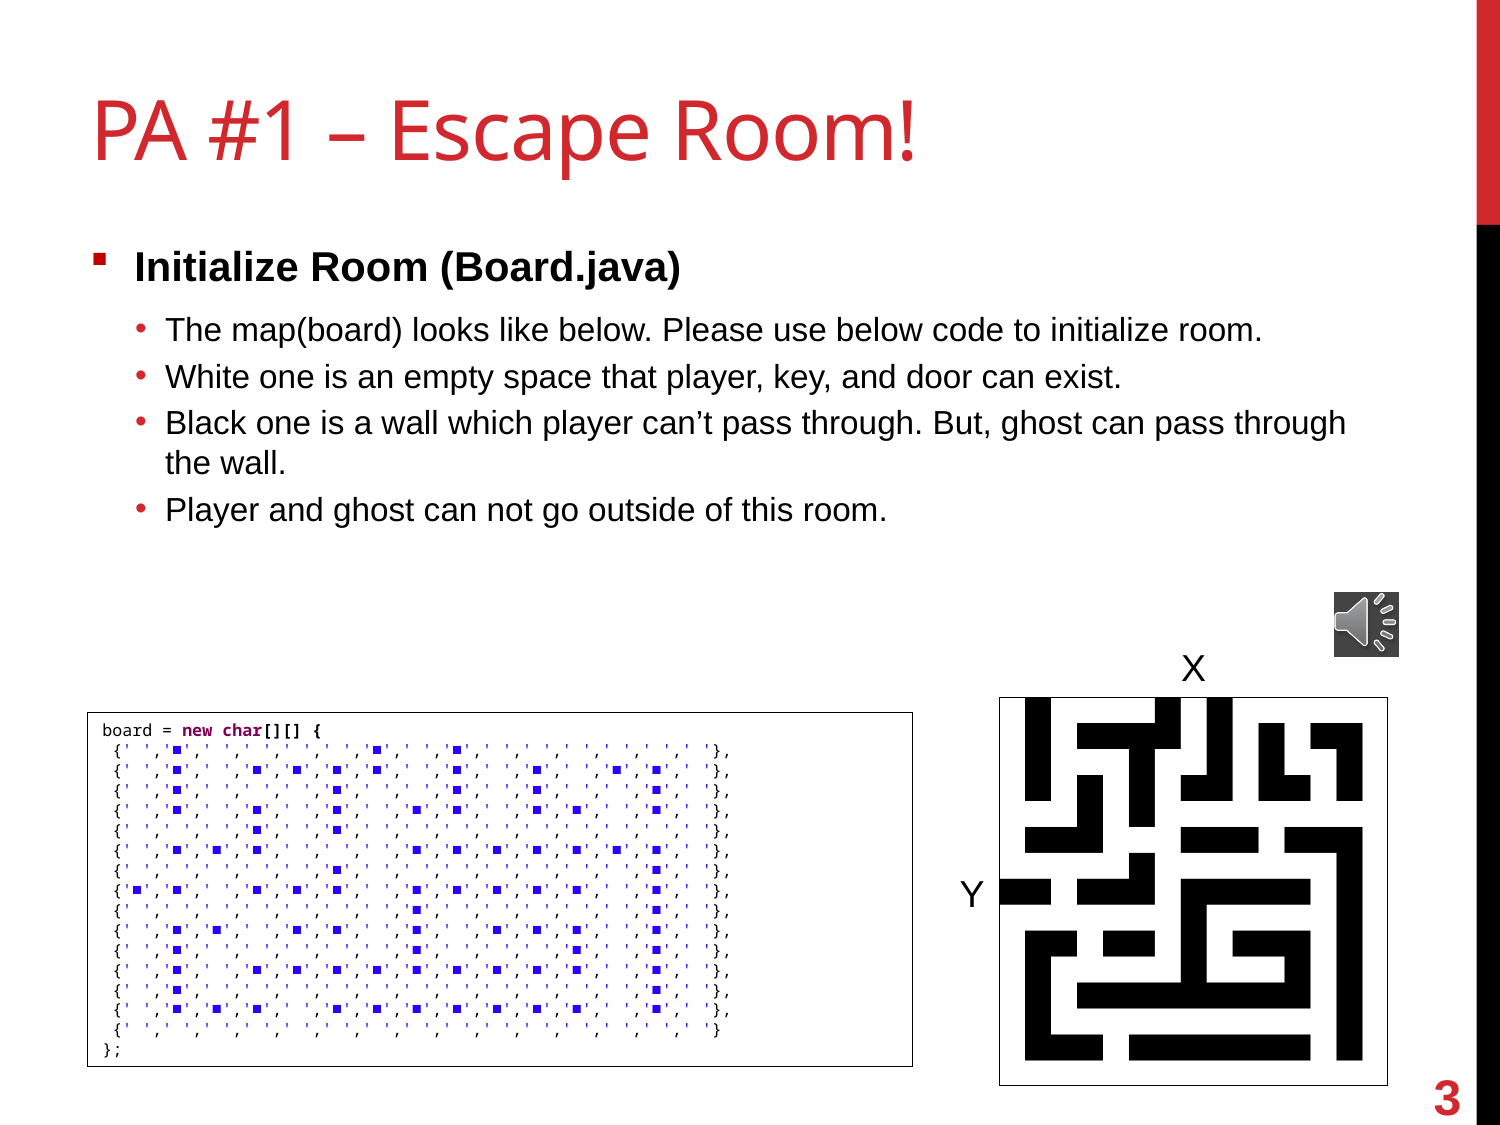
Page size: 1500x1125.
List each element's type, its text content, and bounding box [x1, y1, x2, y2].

picture [999, 697, 1388, 1086]
text_box board = new char[][] { {' ','■',' ',' ',' ',' ','■',' ','■',' ',' ',' ',' ',' ',' '}, {' ','■',' ','■','■','■','■',' ','■',' ','■',' ','■','■',' '}, {' ','■',' ',' ',' ','■',' ',' ','■',' ','■',' ',' ','■',' '}, {' ','■',' ','■',' ','■',' ','■','■',' ','■','■',' ','■',' '}, {' ',' ',' ','■',' ','■',' ',' ',' ',' ',' ',' ',' ',' ',' '}, {' ','■','■','■',' ',' ',' ','■','■','■','■','■','■','■',' '}, {' ',' ',' ',' ',' ','■',' ',' ',' ',' ',' ',' ',' ','■',' '}, {'■','■',' ','■','■','■',' ','■','■','■','■','■',' ','■',' '}, {' ',' ',' ',' ',' ',' ',' ','■',' ',' ',' ',' ',' ','■',' '}, {' ','■','■',' ','■','■',' ','■',' ','■','■','■',' ','■',' '}, {' ','■',' ',' ',' ',' ',' ','■',' ',' ',' ','■',' ','■',' '}, {' ','■',' ','■','■','■','■','■','■','■','■','■',' ','■',' '}, {' ','■',' ',' ',' ',' ',' ',' ',' ',' ',' ',' ',' ','■',' '}, {' ','■','■','■',' ','■','■','■','■','■','■','■',' ','■',' '}, {' ',' ',' ',' ',' ',' ',' ',' ',' ',' ',' ',' ',' ',' ',' '} }; [87, 712, 913, 1067]
text_box Y [944, 862, 998, 923]
slide_number 3 [1260, 1065, 1477, 1125]
picture [1332, 590, 1401, 659]
title PA #1 – Escape Room! [75, 24, 1300, 185]
text_box X [1166, 636, 1222, 691]
list Initialize Room (Board.java) The map(board) looks like below. Please use below code to initialize room. White one is an empty space that player, key, and door can exist. Black one is a wall which player can’t pass through. But, ghost can pass through the wall. Player and ghost can not go outside of this room. [75, 231, 1400, 775]
